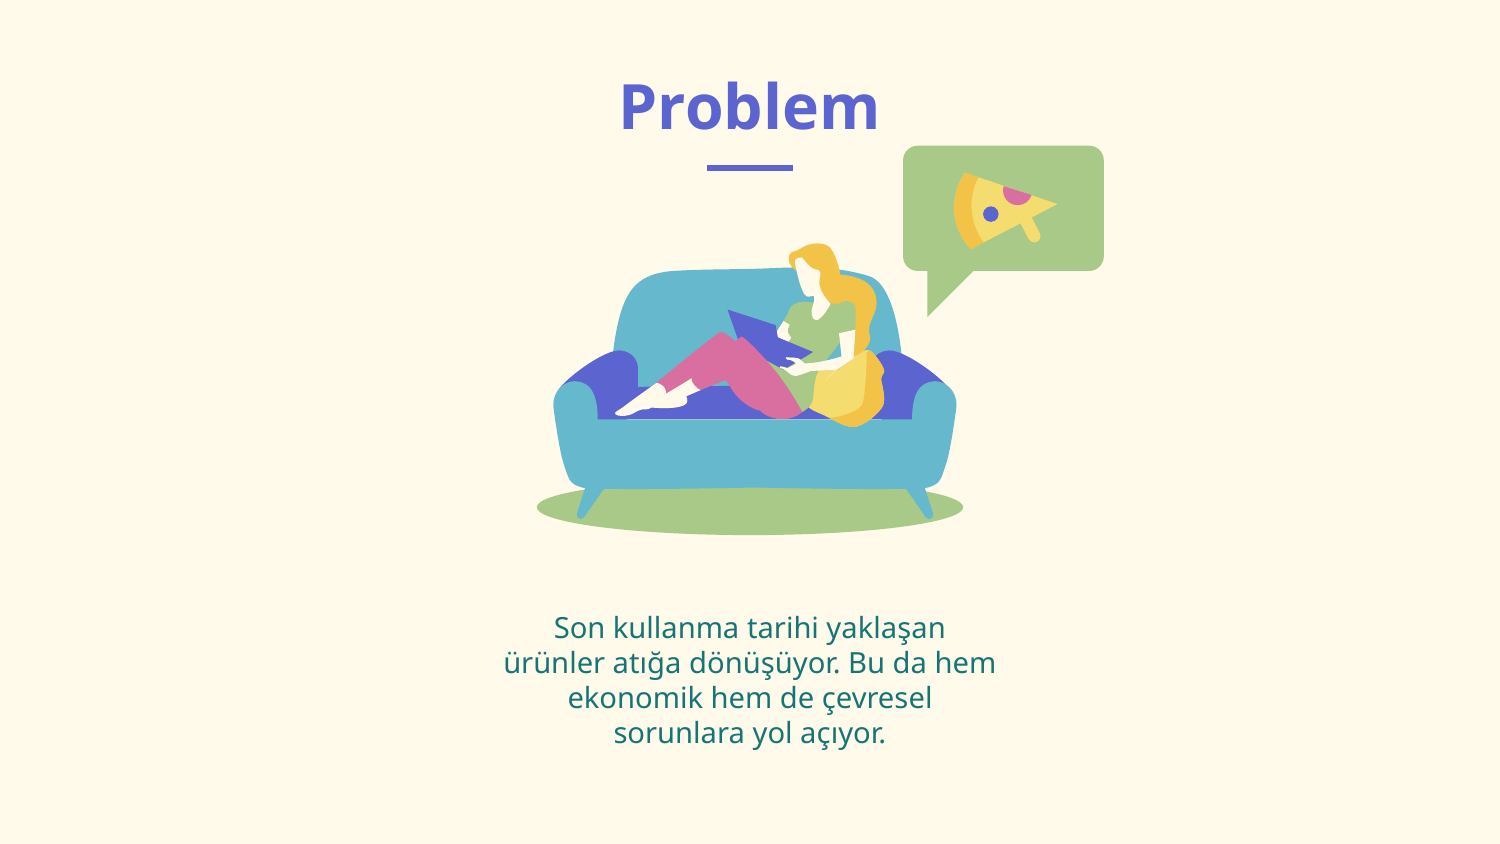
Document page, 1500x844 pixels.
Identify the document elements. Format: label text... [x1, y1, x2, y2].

subtitle Son kullanma tarihi yaklaşan ürünler atığa dönüşüyor. Bu da hem ekonomik hem de çevresel sorunlara yol açıyor. [488, 594, 1012, 755]
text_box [536, 243, 964, 536]
title Problem [116, 33, 1383, 157]
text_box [902, 145, 1105, 318]
